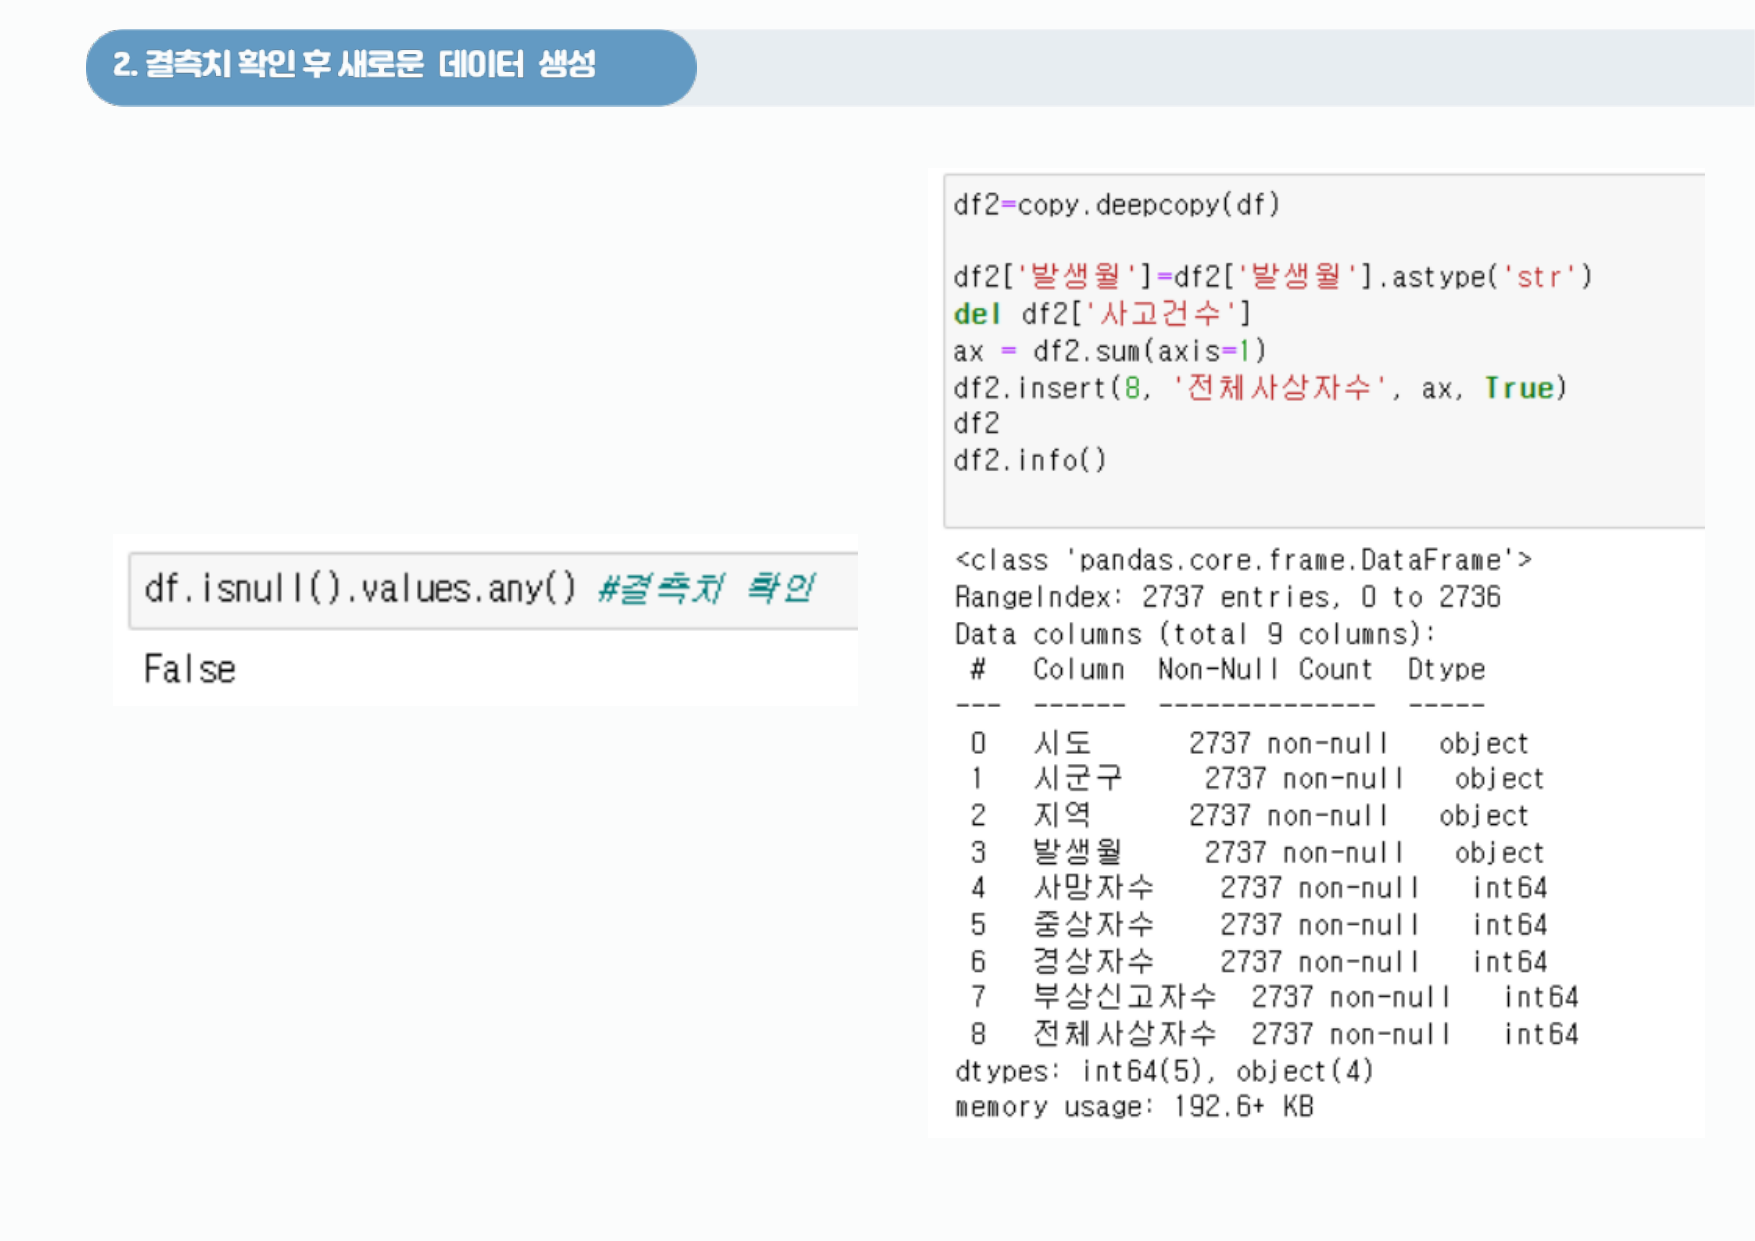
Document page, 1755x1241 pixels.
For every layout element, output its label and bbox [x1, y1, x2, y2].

text_box [113, 534, 858, 706]
text_box [927, 168, 1705, 1138]
text_box [698, 29, 1755, 107]
picture [108, 38, 610, 101]
text_box [86, 29, 697, 107]
